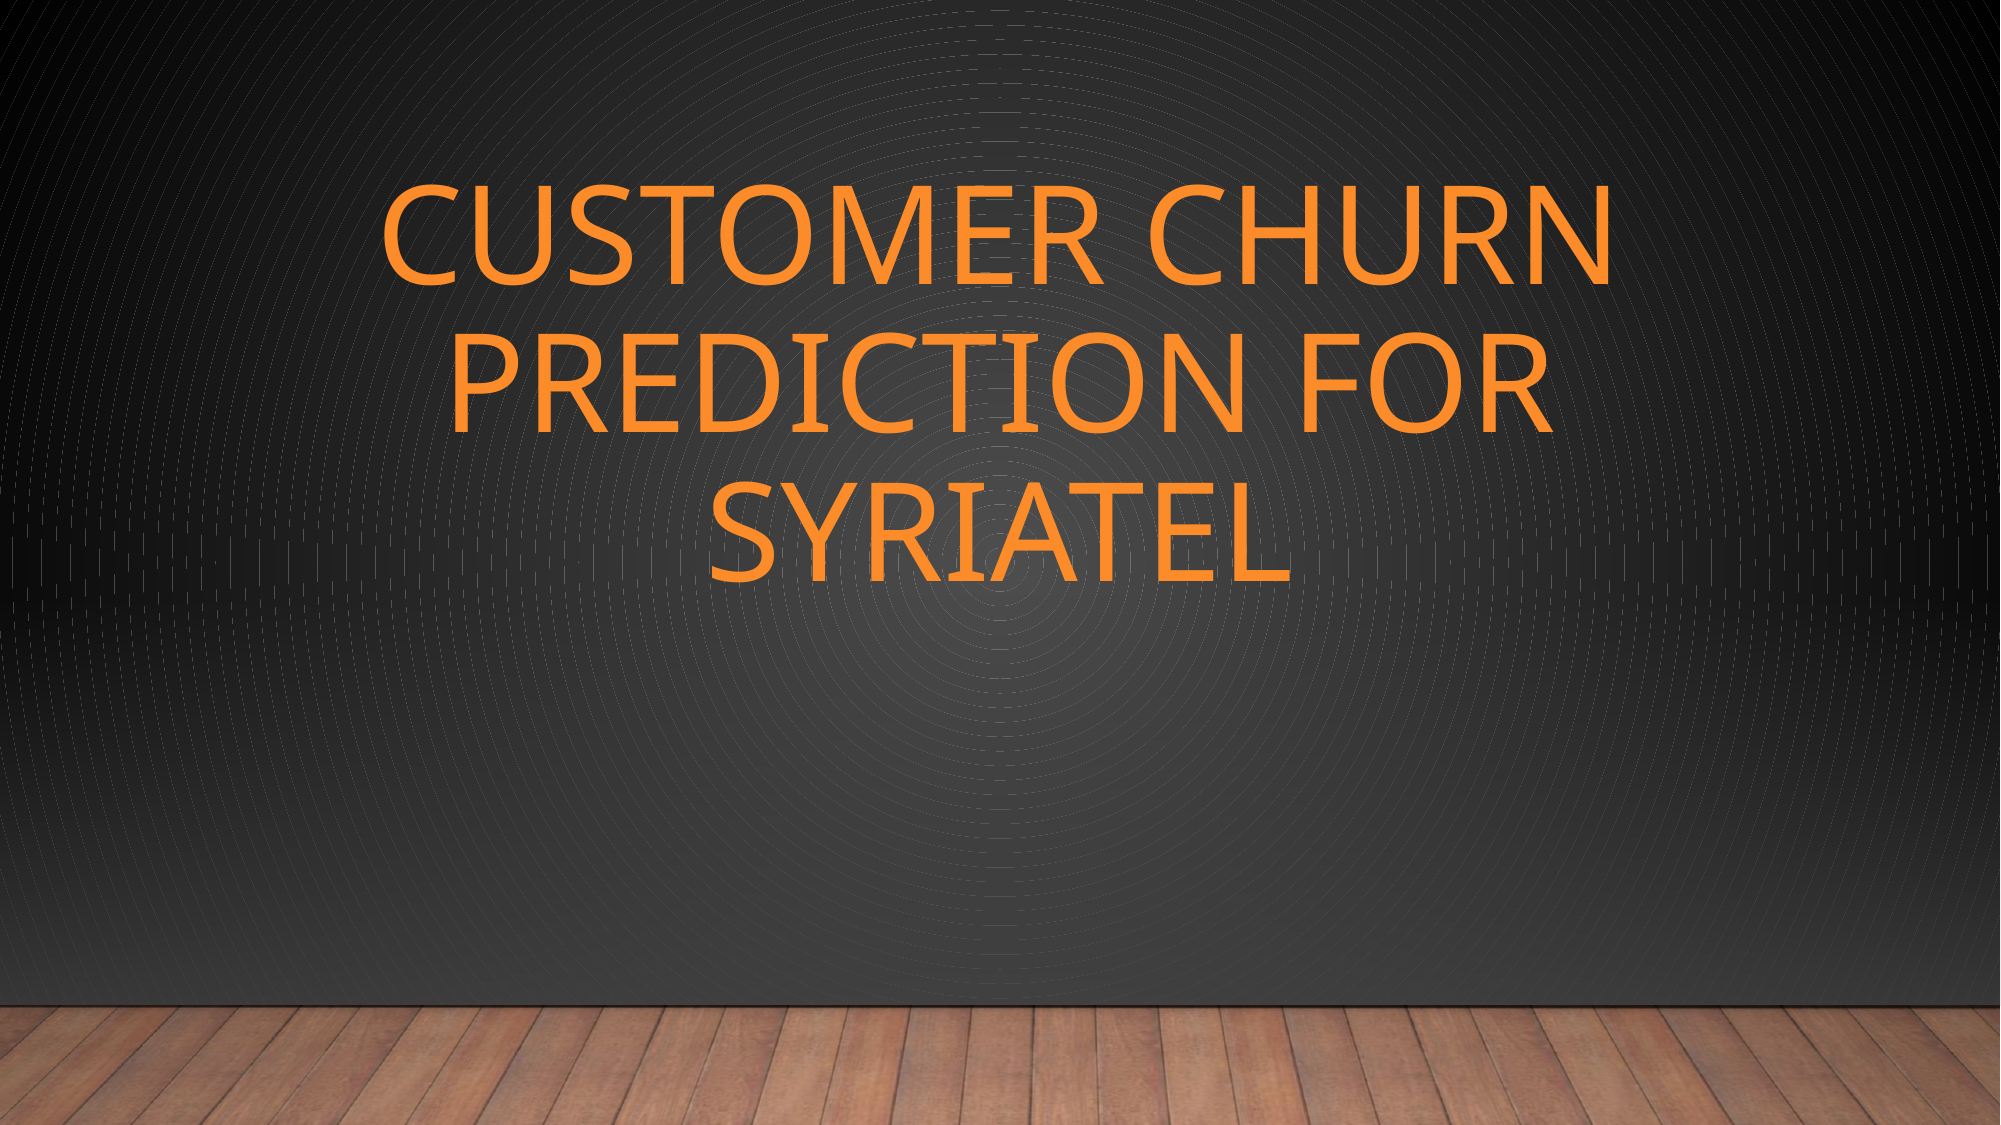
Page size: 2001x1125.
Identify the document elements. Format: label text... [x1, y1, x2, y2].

picture [0, 1005, 2000, 1125]
title Customer Churn Prediction for SyriaTel [291, 131, 1708, 610]
subtitle [291, 610, 1708, 772]
